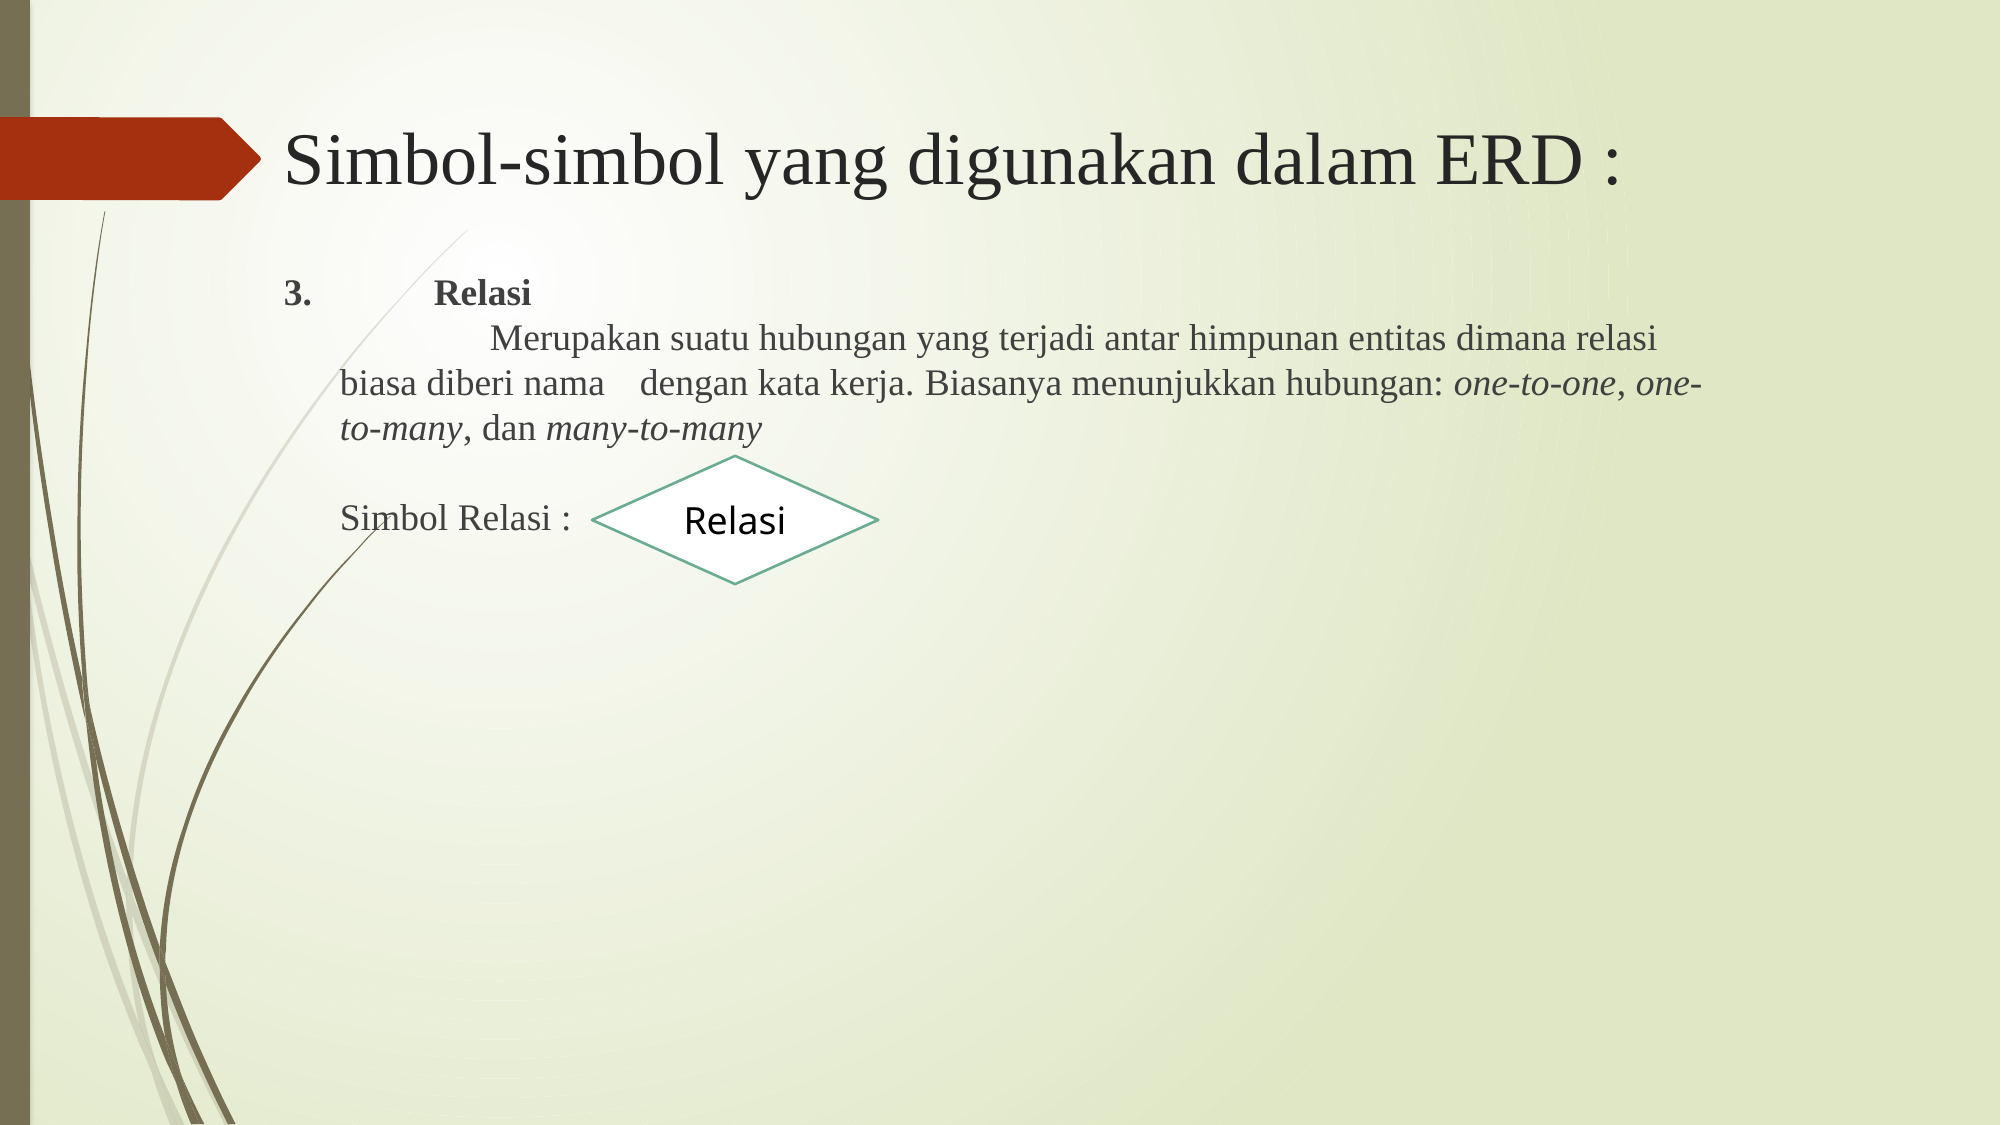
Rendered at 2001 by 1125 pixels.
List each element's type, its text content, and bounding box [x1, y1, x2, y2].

text_box Relasi [590, 454, 880, 586]
title Simbol-simbol yang digunakan dalam ERD : [268, 102, 1732, 208]
list 3. Relasi Merupakan suatu hubungan yang terjadi antar himpunan entitas dimana relasi biasa diberi nama dengan kata kerja. Biasanya menunjukkan hubungan: one-to-one, one-to-many, dan many-to-many Simbol Relasi : [268, 260, 1732, 881]
